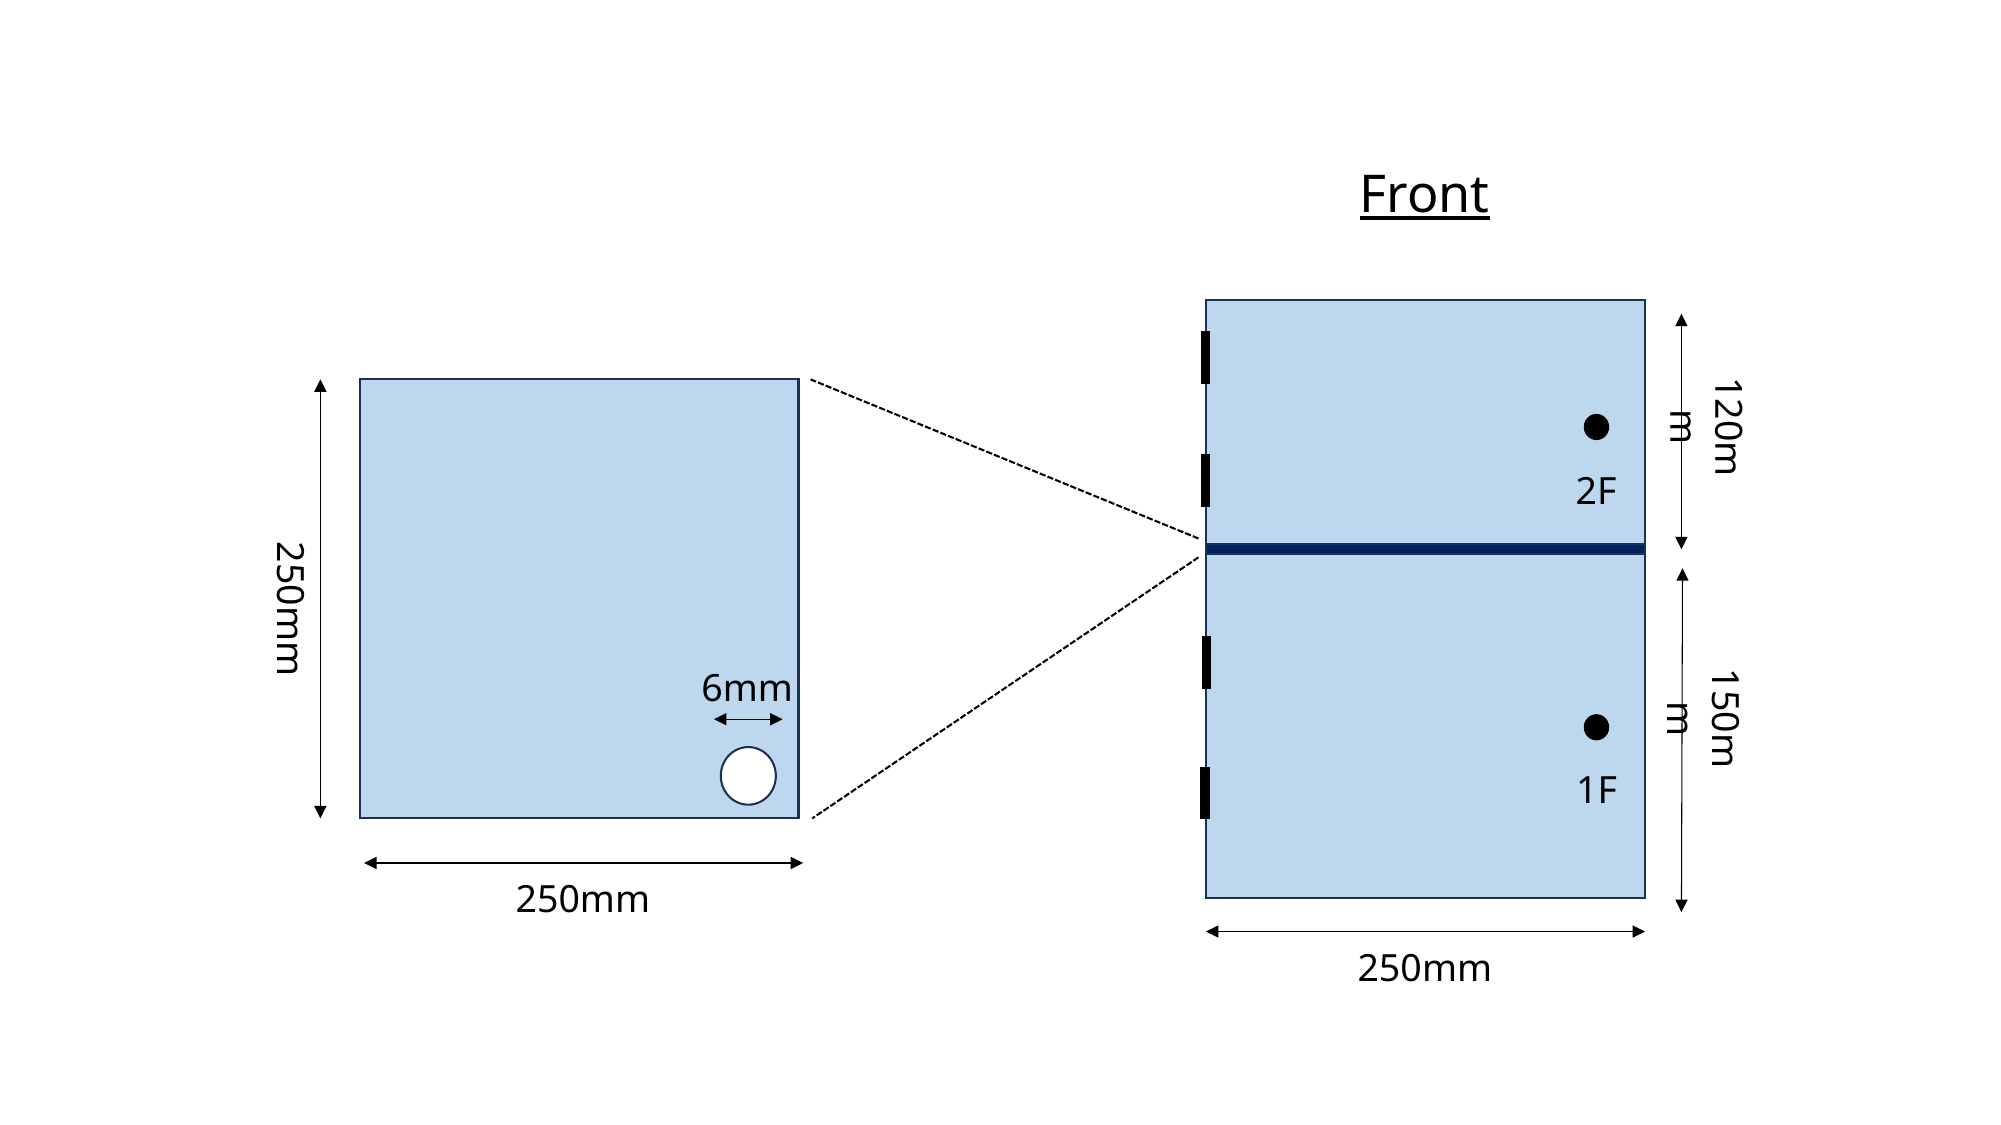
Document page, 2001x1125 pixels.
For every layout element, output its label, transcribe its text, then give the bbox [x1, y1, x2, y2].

text_box [1202, 636, 1211, 689]
text_box [1205, 299, 1646, 543]
text_box [1583, 714, 1610, 741]
text_box 6mm [658, 656, 812, 717]
text_box [1205, 555, 1646, 899]
text_box [719, 746, 777, 806]
text_box [1205, 543, 1646, 555]
text_box 120mm [1684, 348, 1761, 506]
text_box [1200, 767, 1210, 819]
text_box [812, 557, 1199, 819]
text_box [810, 379, 1199, 539]
text_box 150mm [1683, 640, 1758, 798]
text_box 2F [1507, 460, 1681, 520]
text_box 250mm [494, 868, 672, 928]
text_box 250mm [262, 599, 322, 698]
text_box [1583, 413, 1610, 441]
text_box [359, 378, 800, 819]
text_box [1201, 331, 1210, 384]
text_box 250mm [262, 520, 322, 598]
text_box [1201, 454, 1210, 507]
text_box Front [1322, 153, 1527, 231]
text_box 250mm [1336, 936, 1514, 997]
text_box 1F [1507, 758, 1681, 818]
